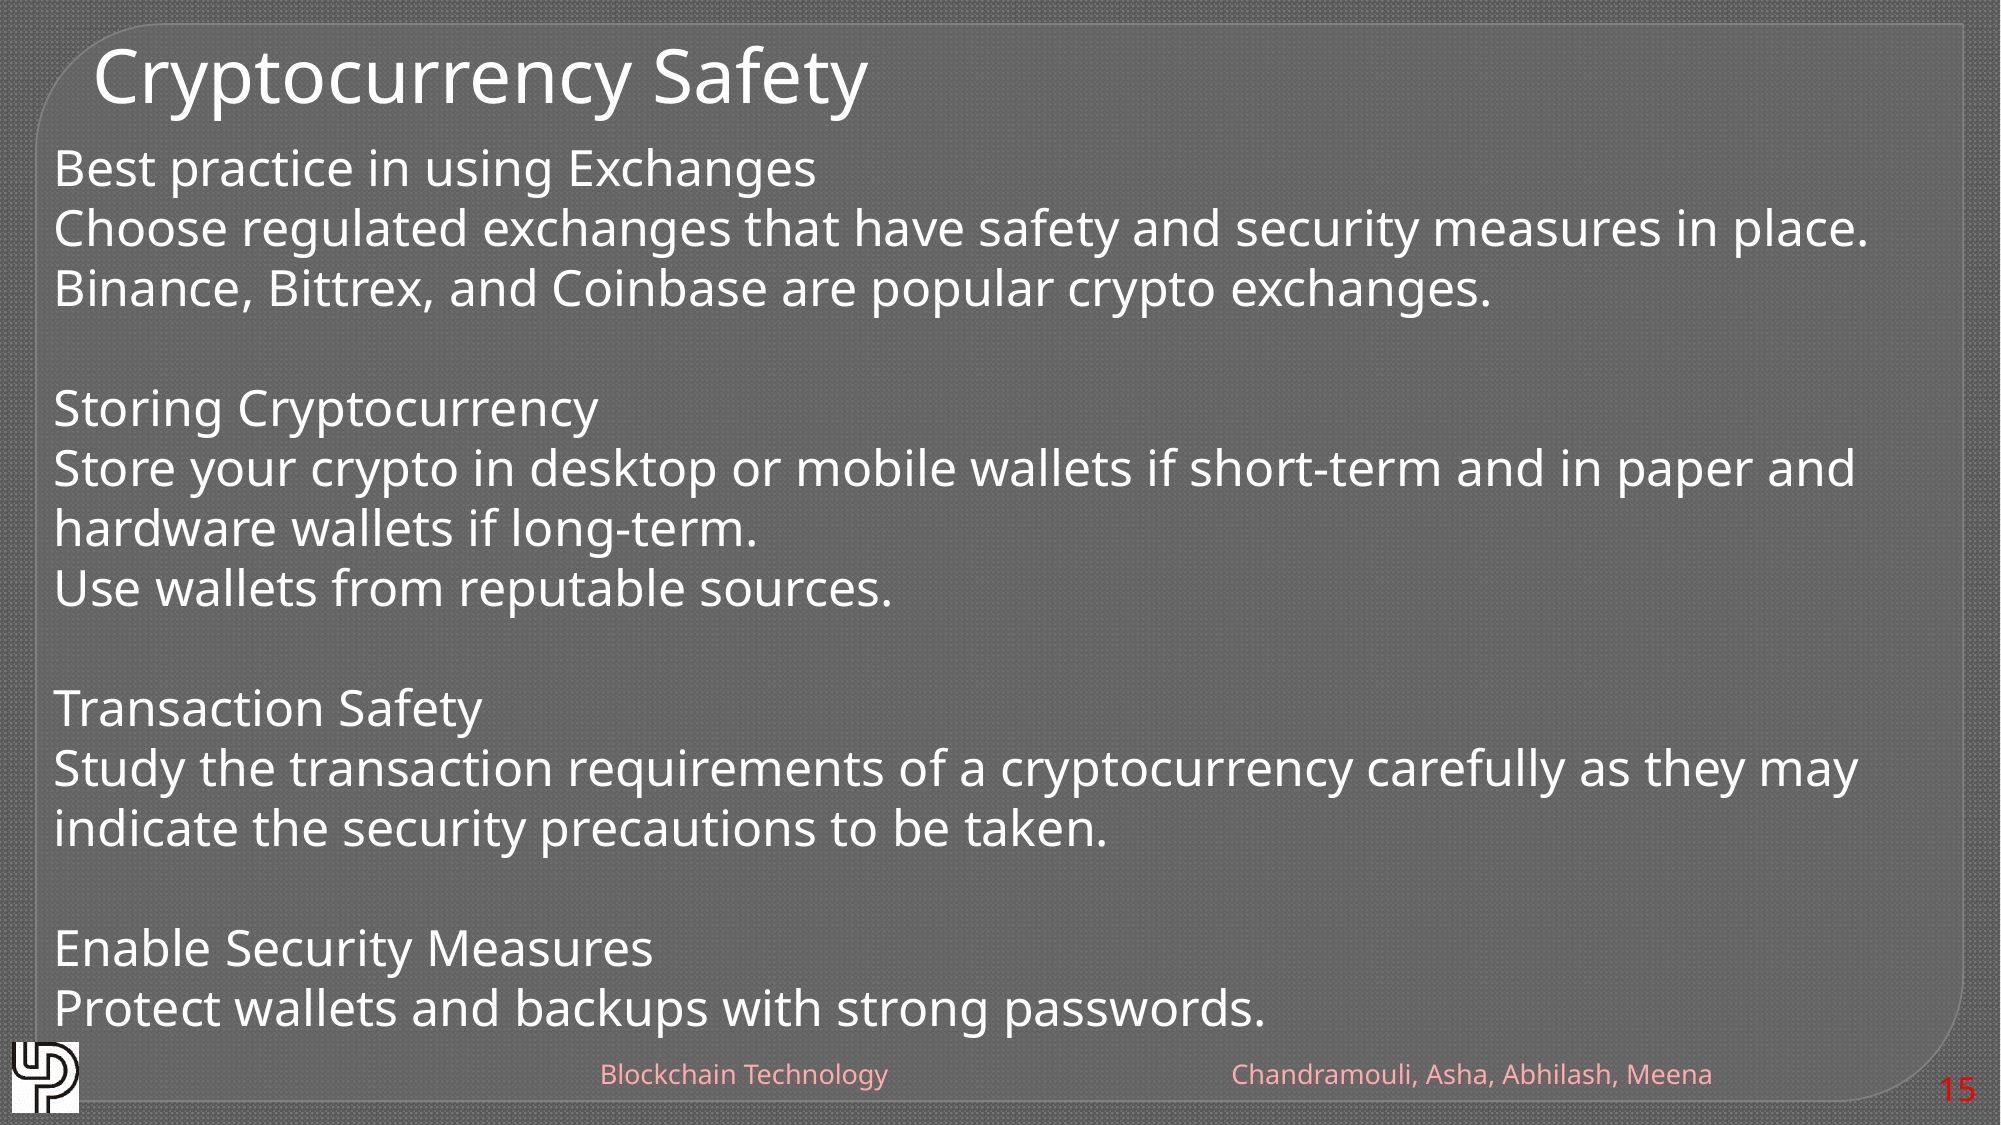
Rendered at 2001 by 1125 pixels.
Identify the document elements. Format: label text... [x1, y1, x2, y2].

picture [12, 1042, 79, 1113]
text_box Cryptocurrency Safety [77, 7, 1839, 126]
text_box Best practice in using Exchanges Choose regulated exchanges that have safety and security measures in place. Binance, Bittrex, and Coinbase are popular crypto exchanges. Storing Cryptocurrency Store your crypto in desktop or mobile wallets if short-term and in paper and hardware wallets if long-term. Use wallets from reputable sources. Transaction Safety Study the transaction requirements of a cryptocurrency carefully as they may indicate the security precautions to be taken. Enable Security Measures Protect wallets and backups with strong passwords. [38, 129, 2000, 1045]
slide_number 15 [1889, 1068, 1992, 1114]
footer Blockchain Technology [283, 1050, 1205, 1095]
slide_number Chandramouli, Asha, Abhilash, Meena [1216, 1050, 1874, 1095]
